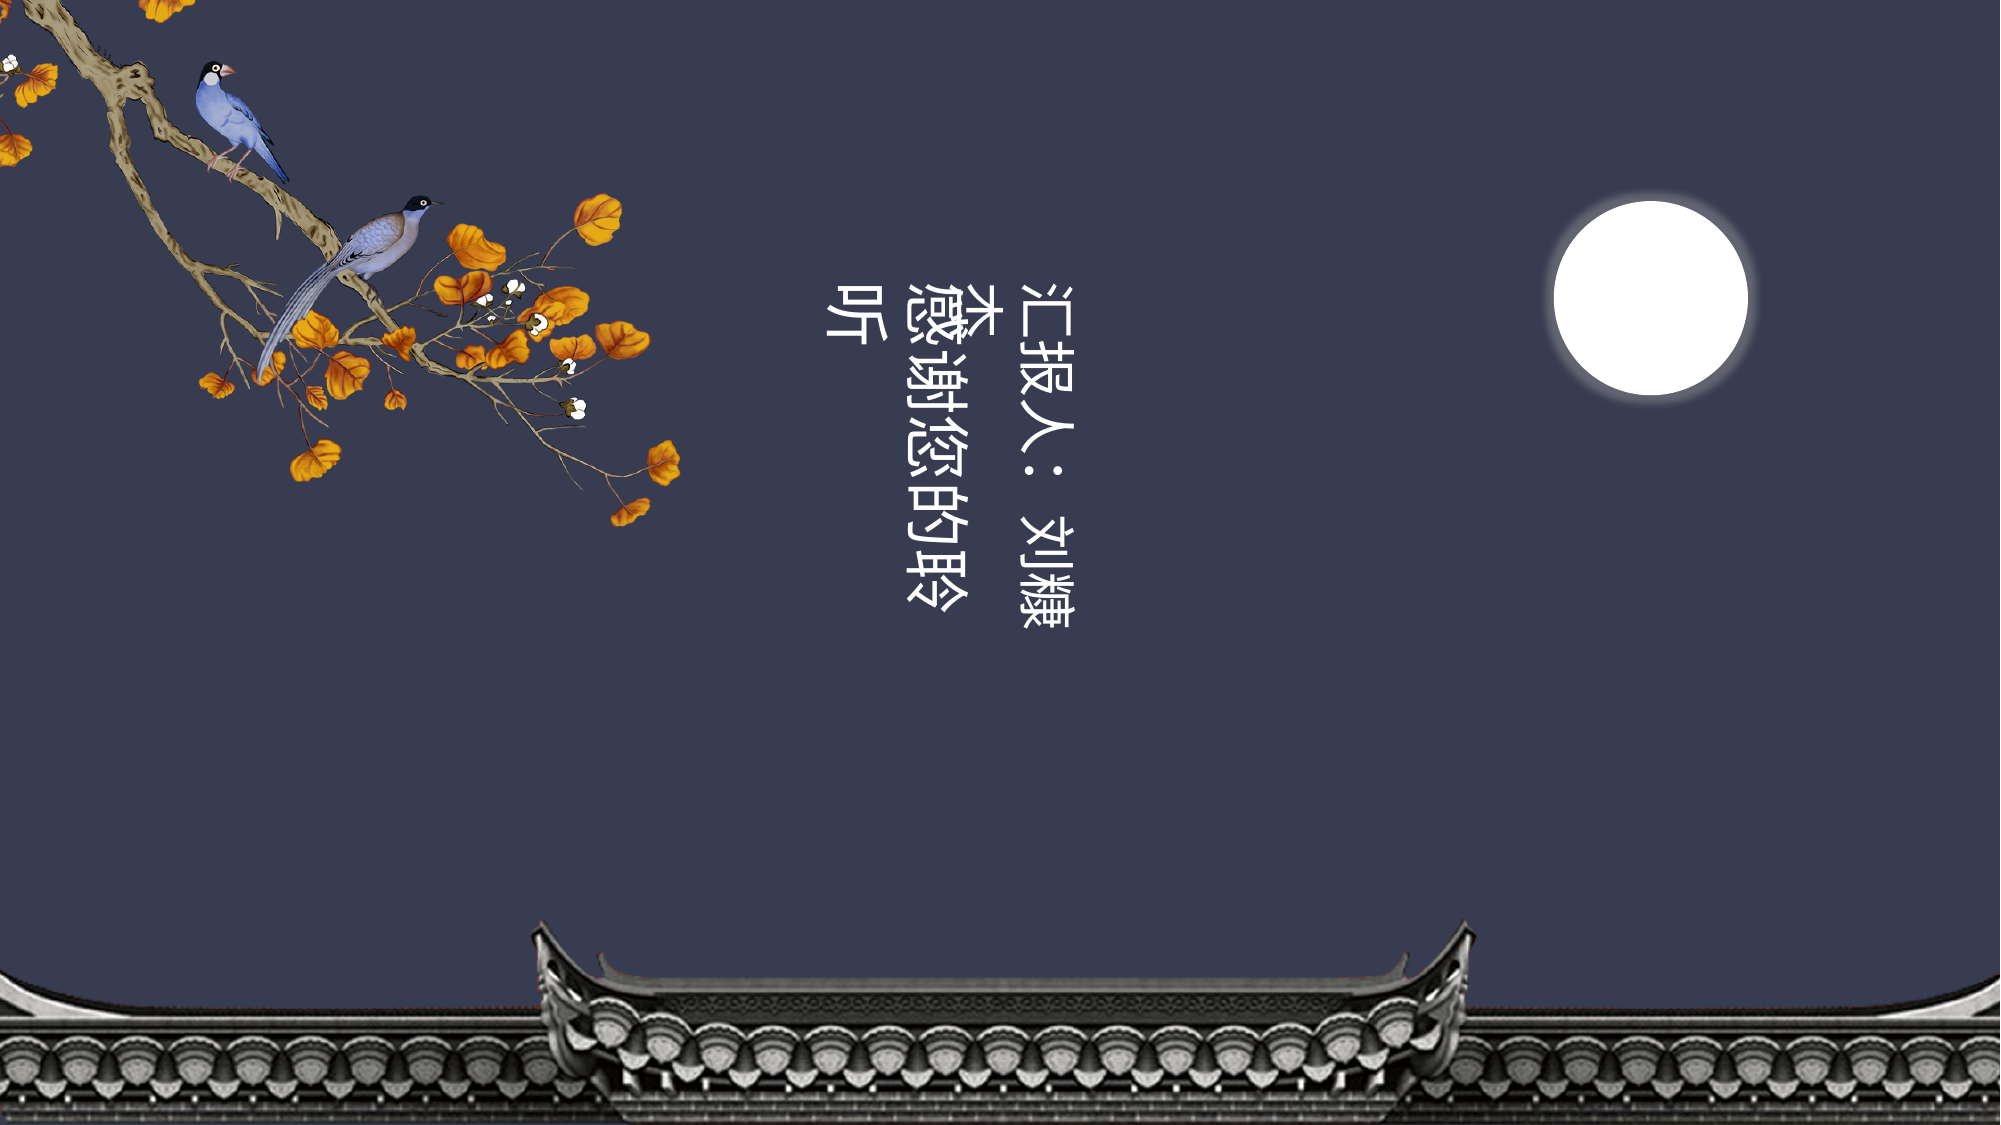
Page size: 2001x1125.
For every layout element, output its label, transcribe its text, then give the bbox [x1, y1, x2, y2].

text_box 汇报人：刘糠杰 [989, 266, 1091, 692]
picture [0, 918, 2000, 1125]
text_box 感谢您的聆听 [875, 266, 987, 692]
text_box [1552, 200, 1750, 397]
picture [0, 0, 681, 527]
